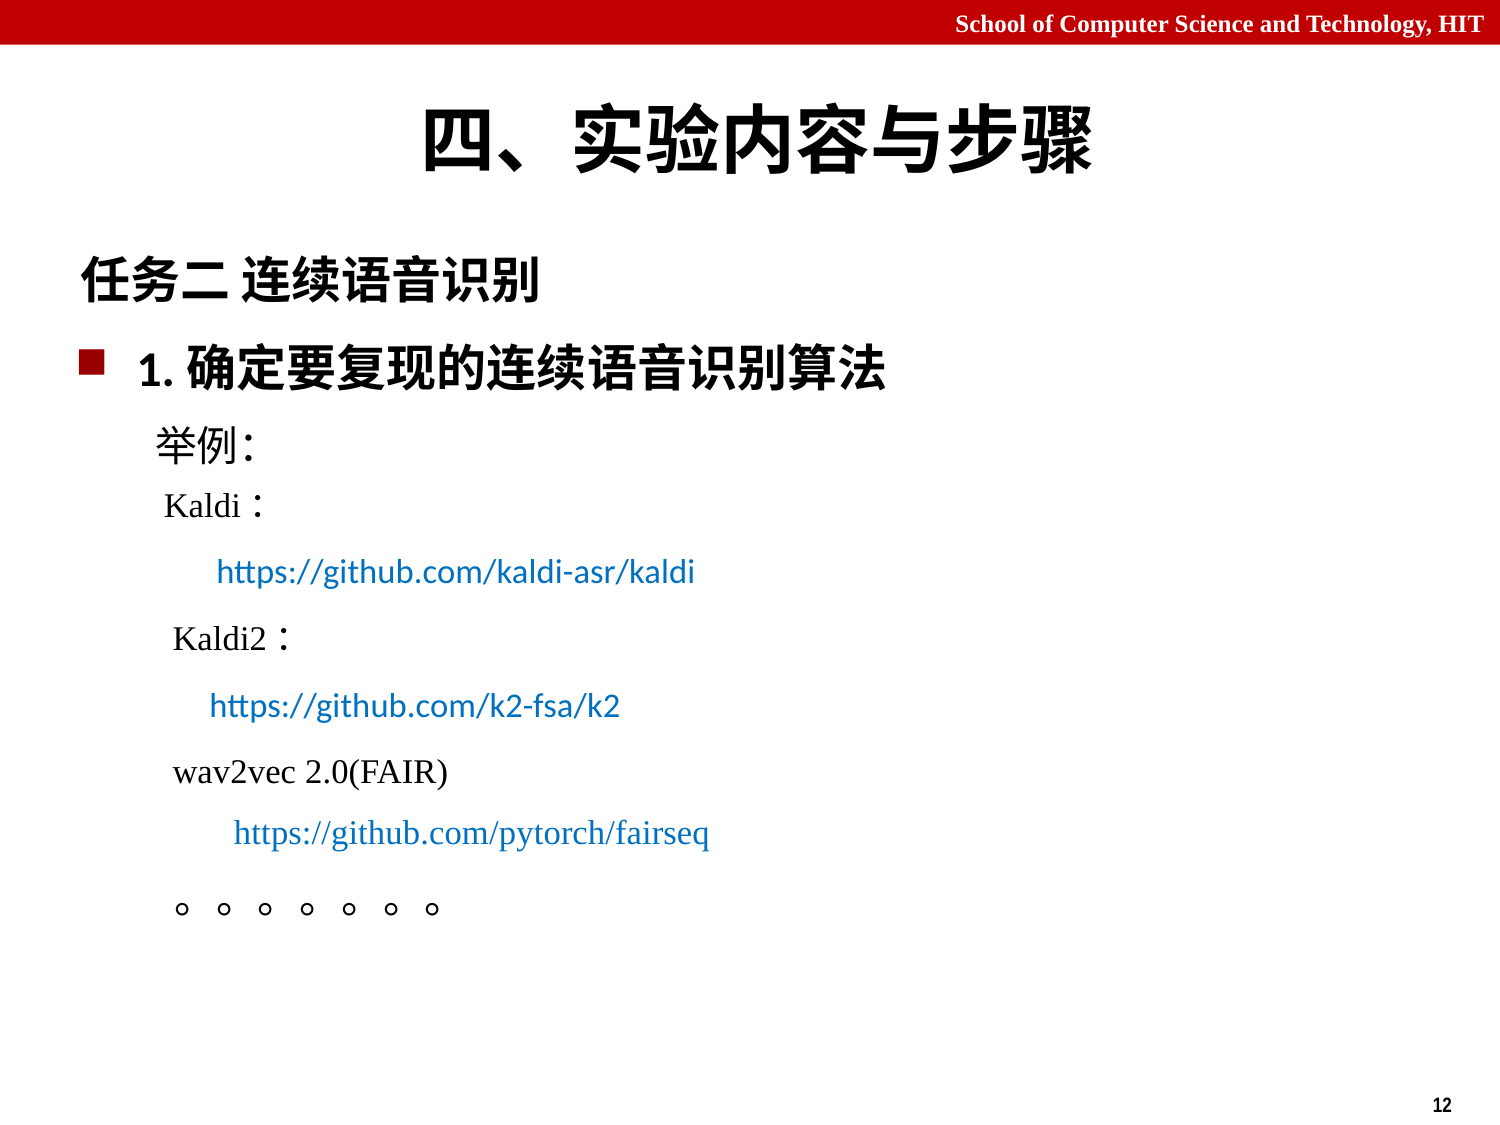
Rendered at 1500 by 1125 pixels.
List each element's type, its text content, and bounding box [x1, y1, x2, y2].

list 任务二 连续语音识别 1.确定要复现的连续语音识别算法 举例： Kaldi： https://github.com/kaldi-asr/kaldi Kaldi2： https://github.com/k2-fsa/k2 wav2vec 2.0(FAIR) https://github.com/pytorch/fairseq 。。。。。。。 [64, 223, 1476, 1088]
title 四、实验内容与步骤 [37, 74, 1480, 201]
